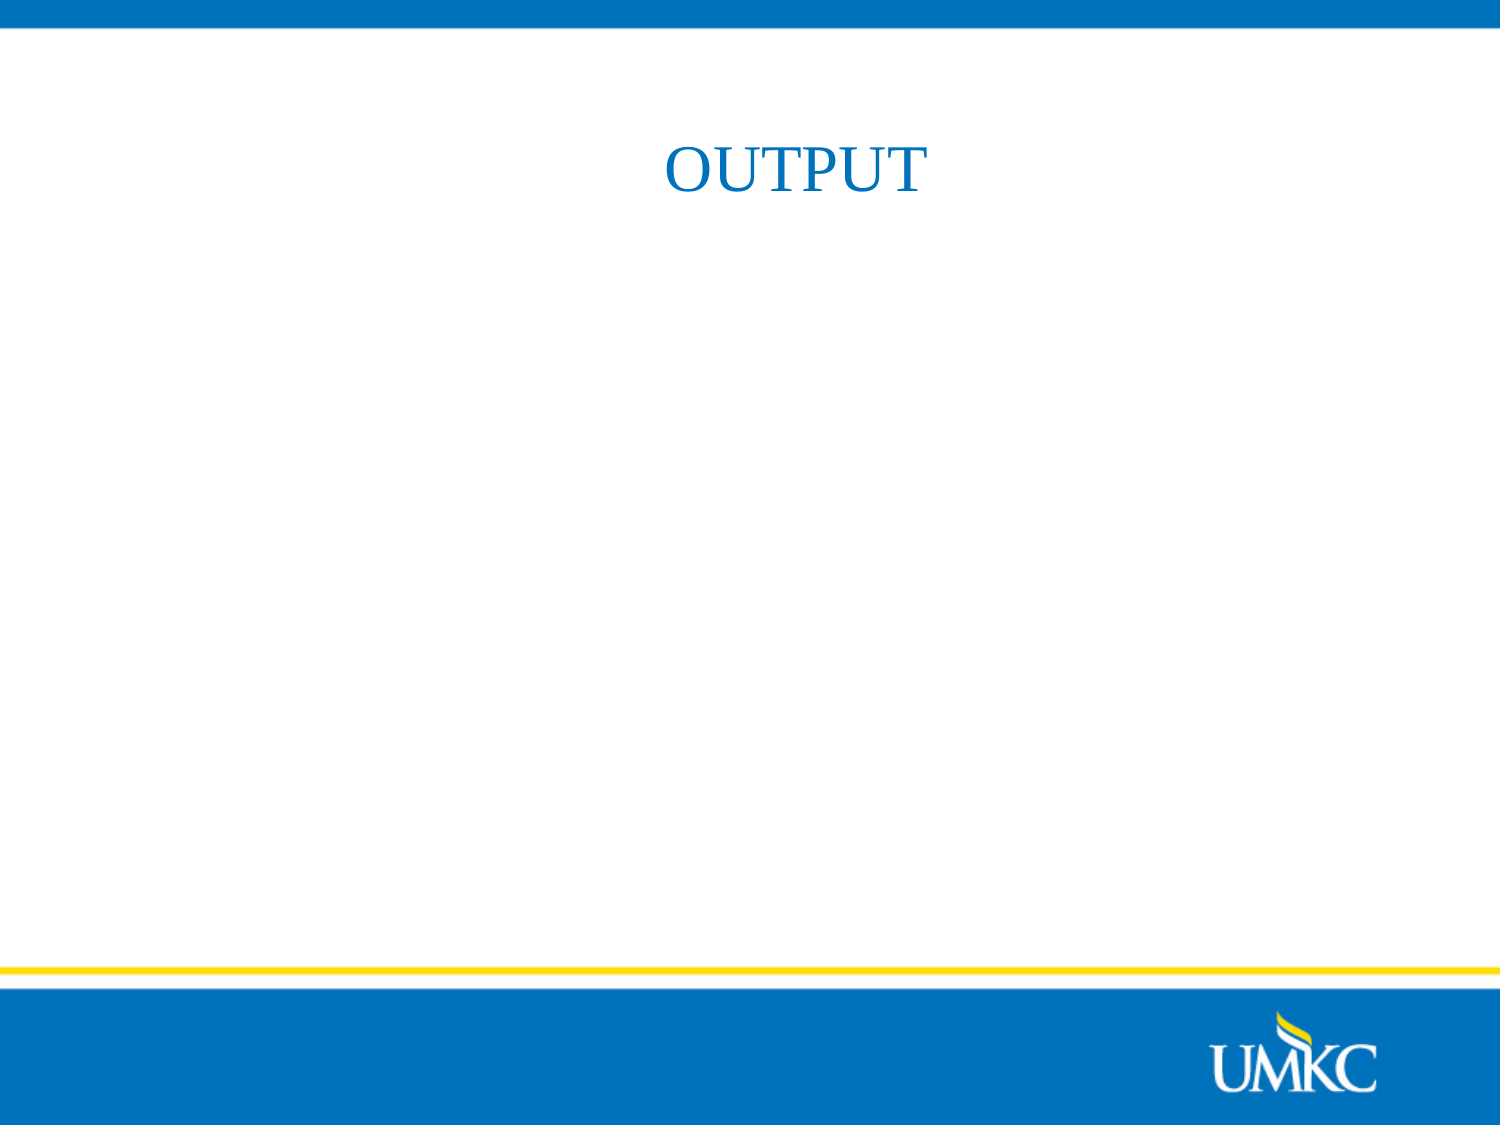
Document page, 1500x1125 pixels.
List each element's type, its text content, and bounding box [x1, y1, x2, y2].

text_box OUTPUT [485, 117, 1108, 213]
picture [0, 0, 1500, 1125]
